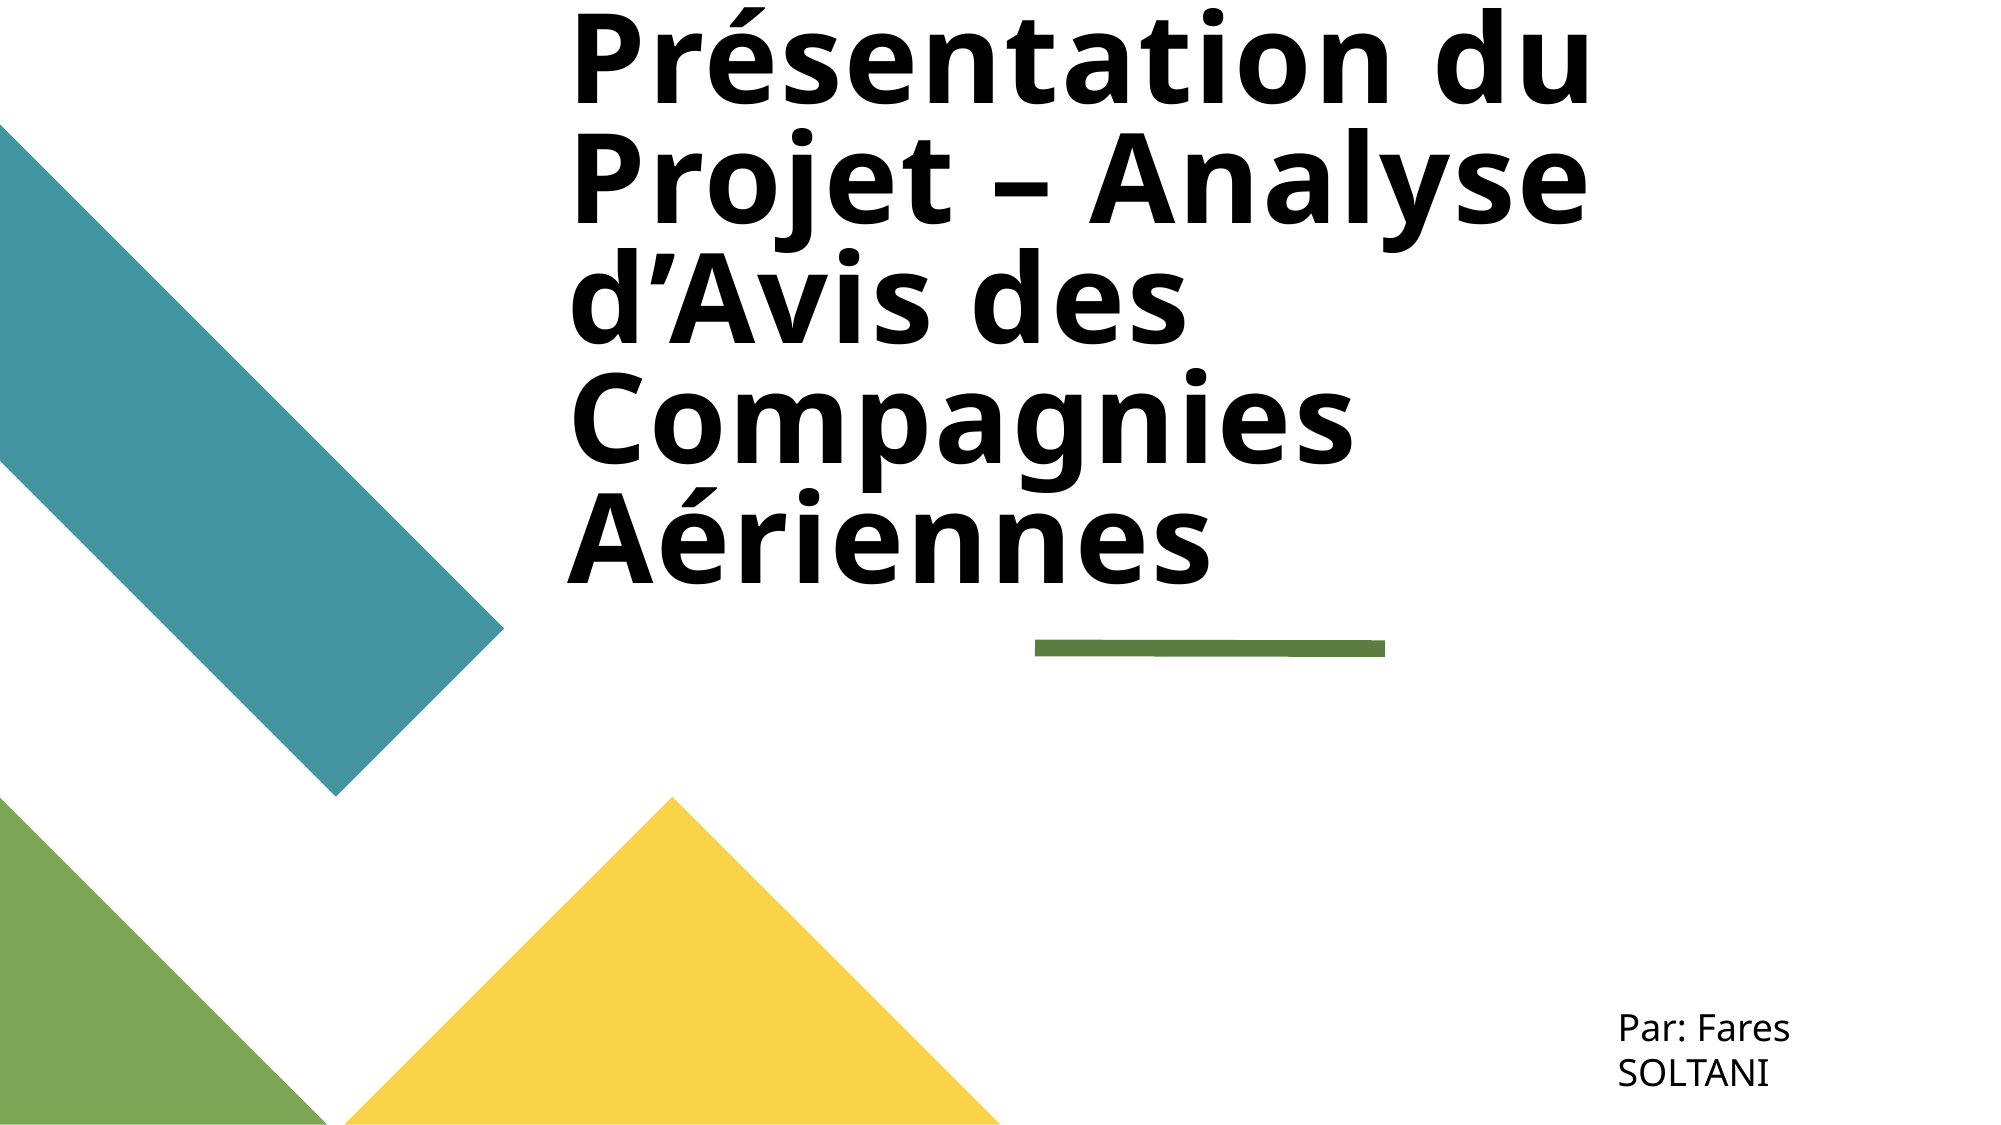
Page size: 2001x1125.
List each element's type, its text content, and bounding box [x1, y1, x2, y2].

text_box Par: Fares SOLTANI [1602, 996, 1935, 1102]
title Présentation du Projet – Analyse d’Avis des Compagnies Aériennes [567, 67, 1936, 608]
